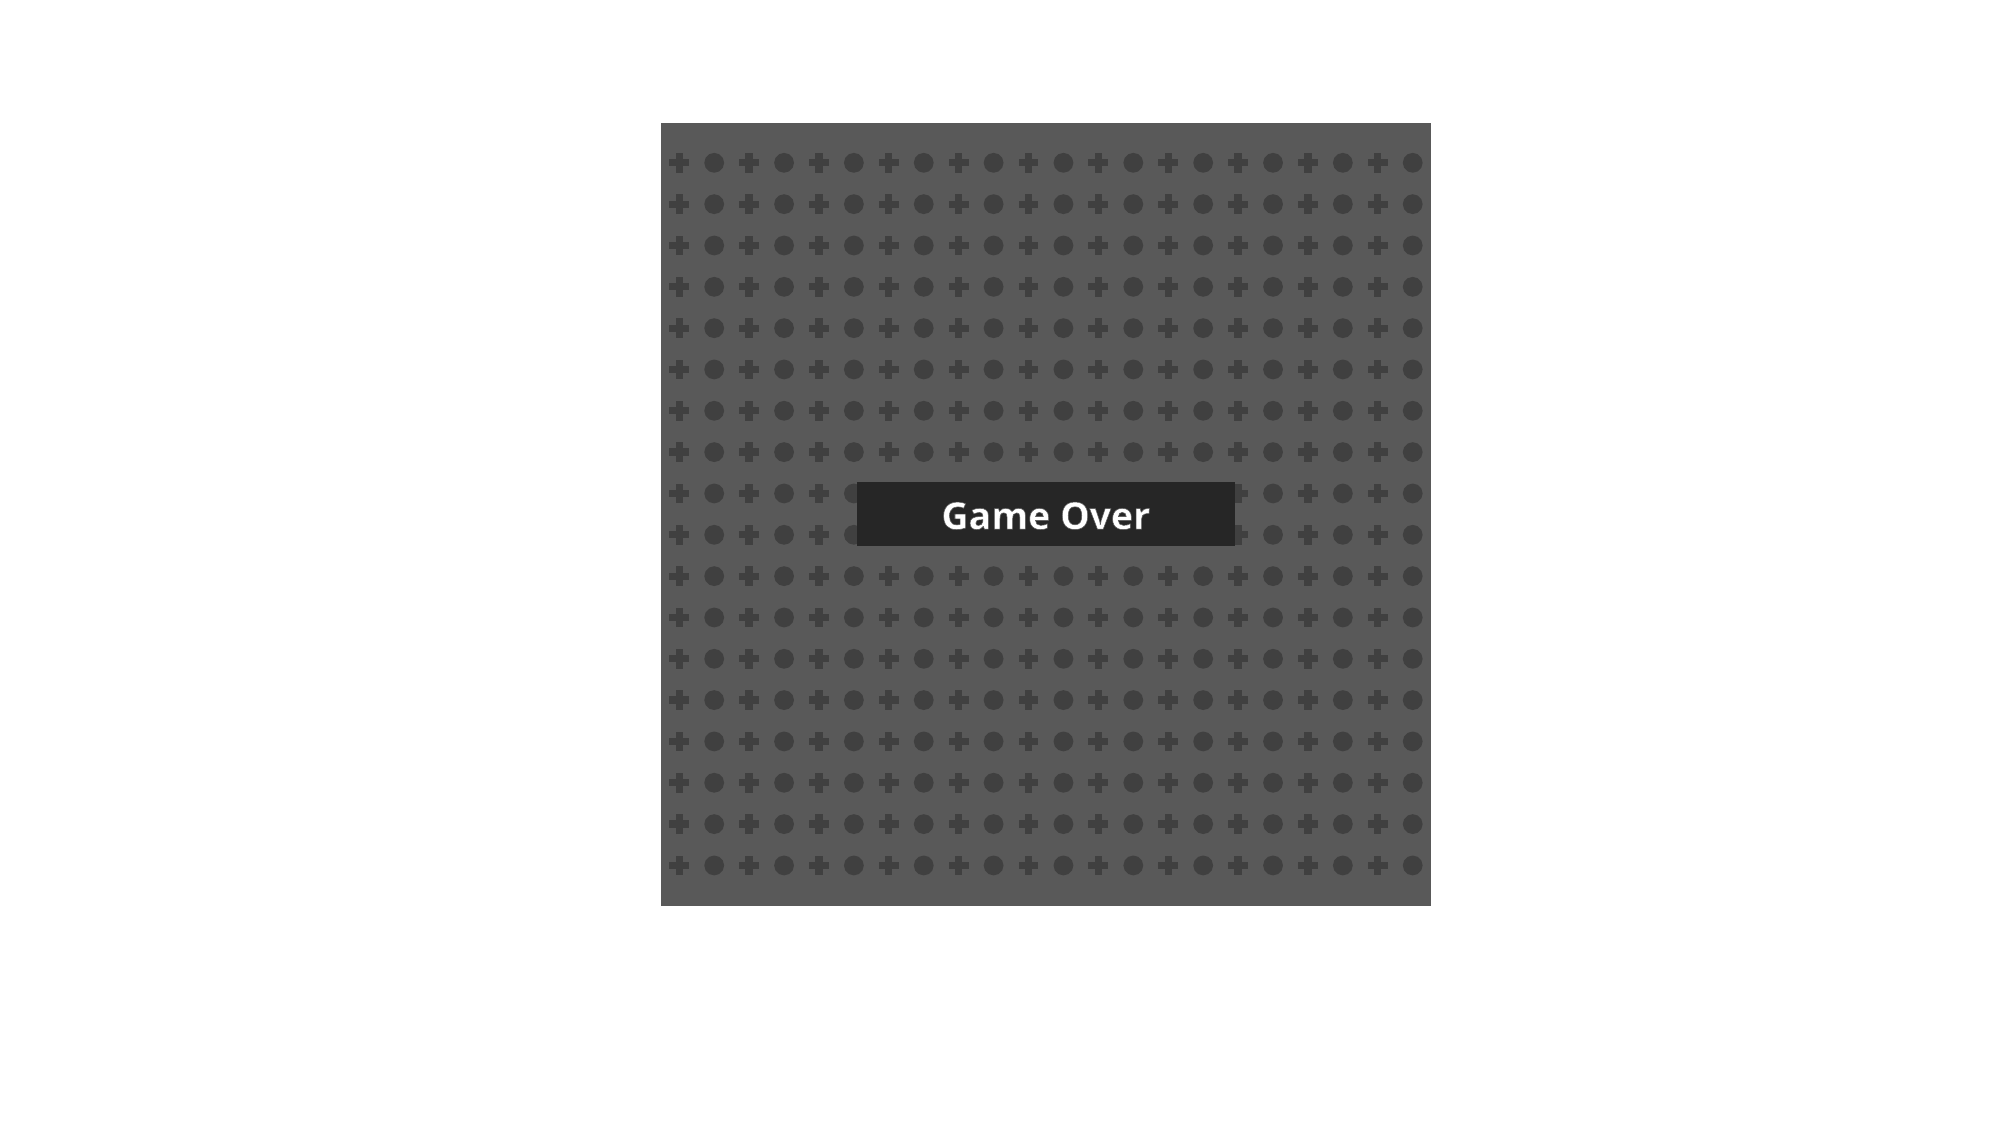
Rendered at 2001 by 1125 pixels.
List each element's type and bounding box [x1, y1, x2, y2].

text_box [662, 123, 1430, 905]
